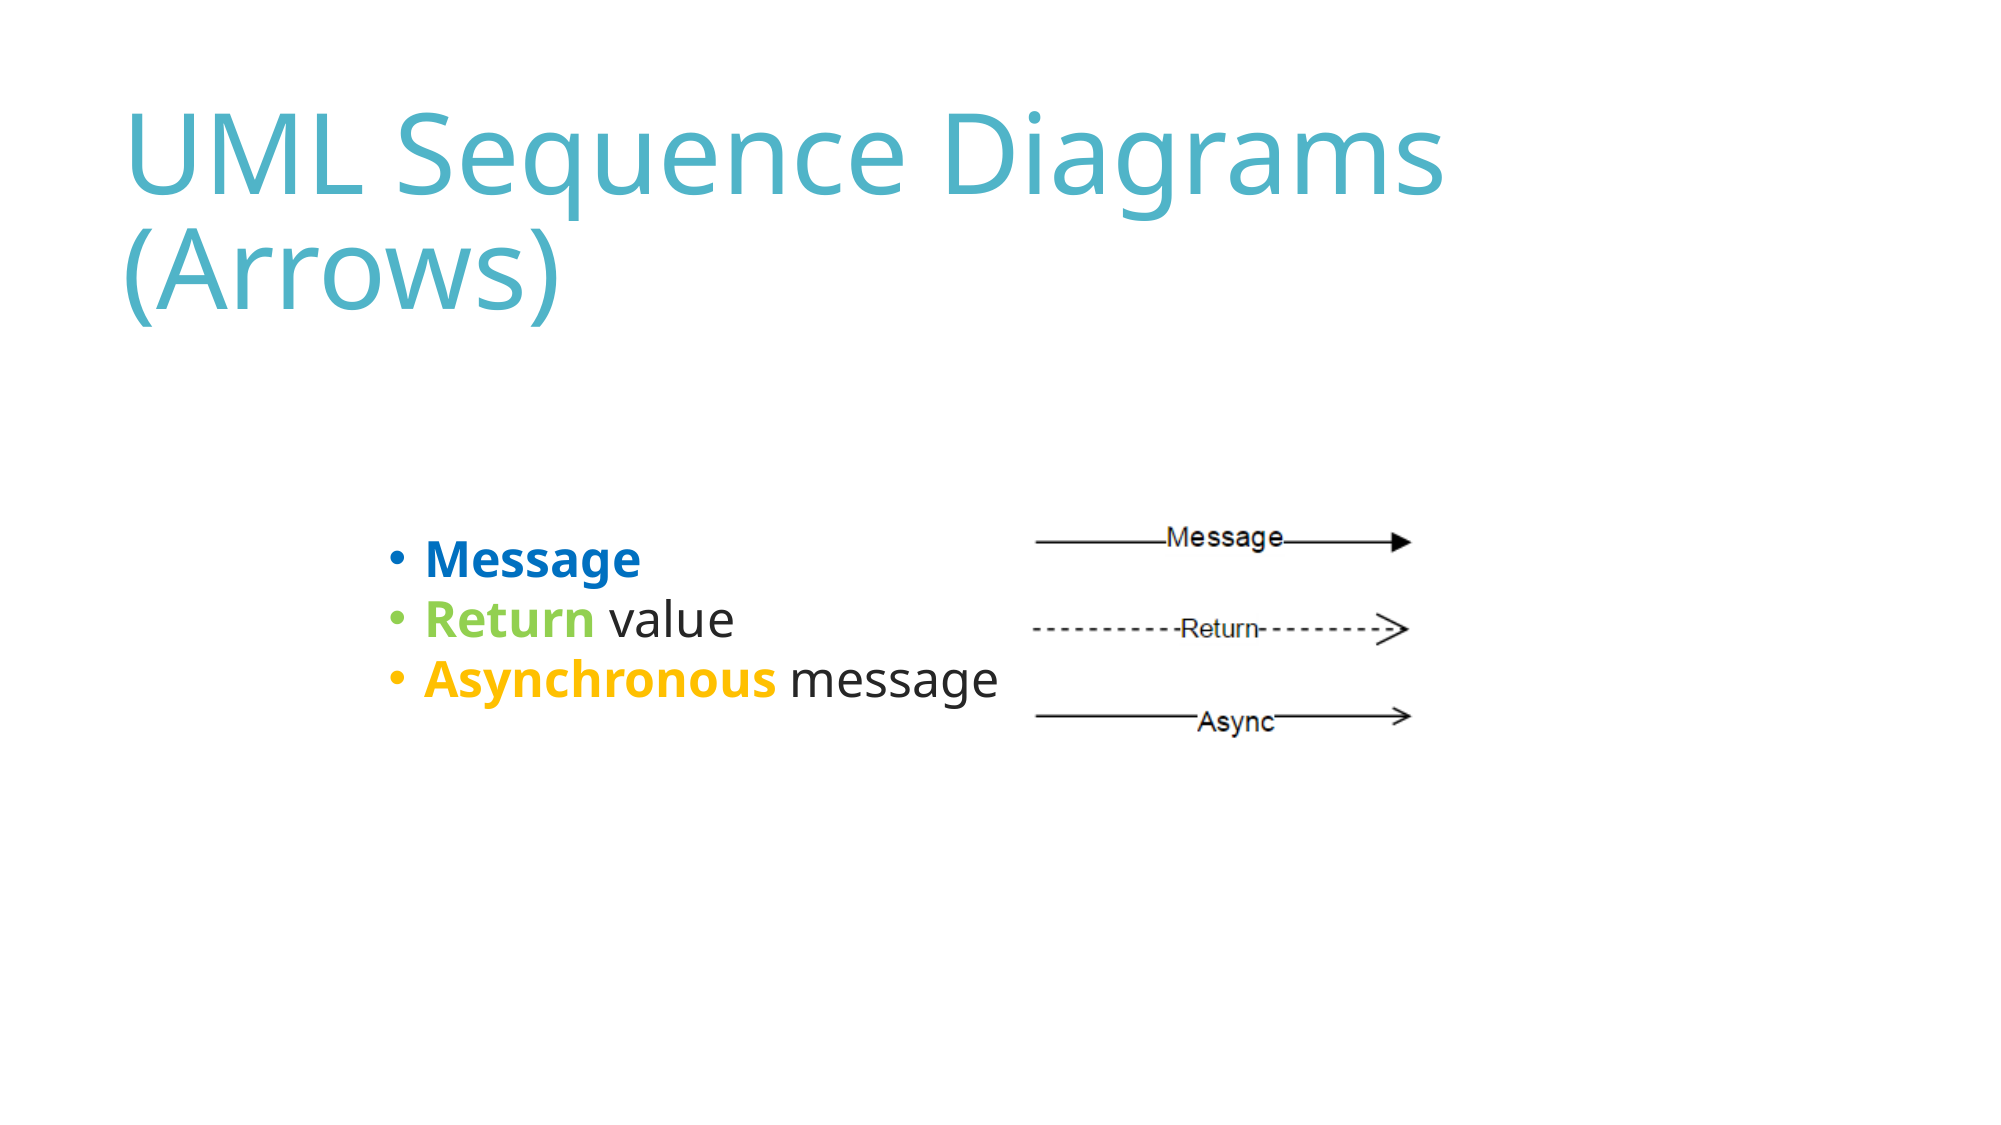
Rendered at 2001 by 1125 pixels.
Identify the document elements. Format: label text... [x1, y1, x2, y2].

text_box Message Return value Asynchronous message [373, 519, 2000, 1125]
picture [1005, 467, 1469, 785]
text_box UML Sequence Diagrams (Arrows) [107, 81, 1875, 354]
